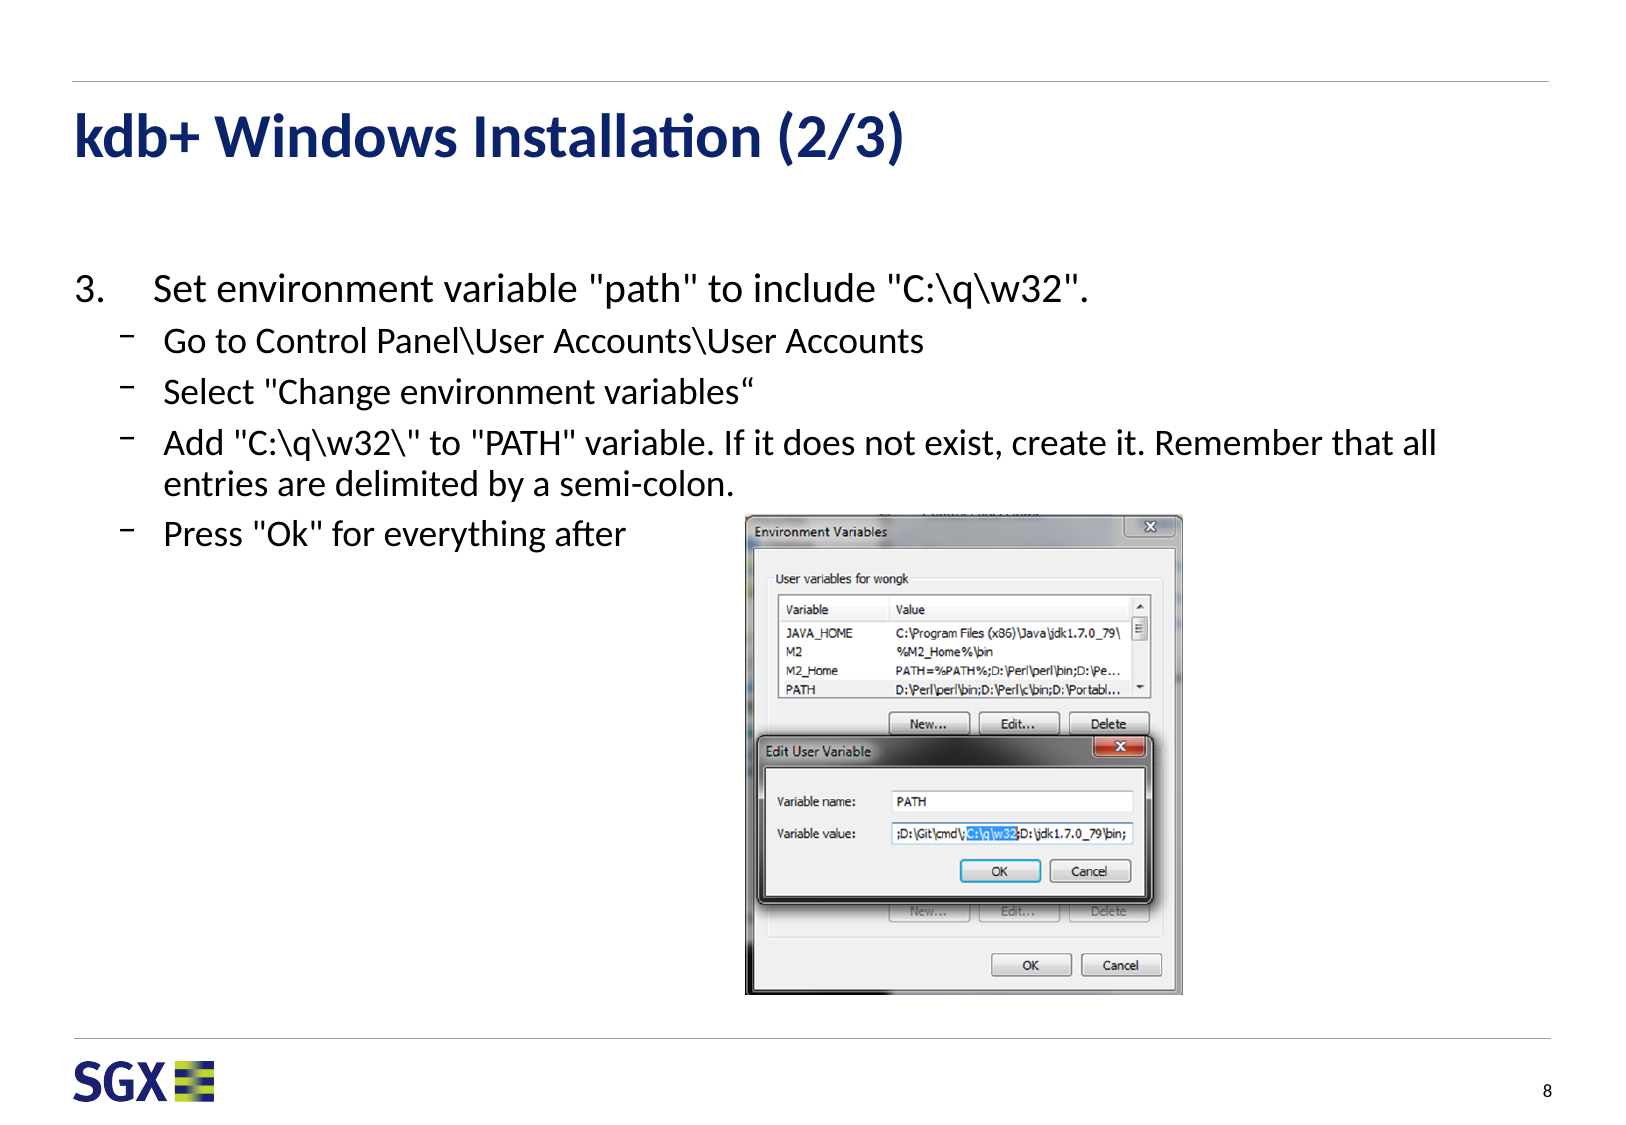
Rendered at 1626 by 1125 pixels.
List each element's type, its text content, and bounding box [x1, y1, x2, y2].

picture [73, 1061, 214, 1102]
slide_number 8 [1484, 1080, 1553, 1099]
title kdb+ Windows Installation (2/3) [74, 103, 1551, 238]
picture [745, 514, 1183, 995]
list 3. Set environment variable "path" to include "C:\q\w32". Go to Control Panel\User Accounts\User Accounts Select "Change environment variables“ Add "C:\q\w32\" to "PATH" variable. If it does not exist, create it. Remember that all entries are delimited by a semi-colon. Press "Ok" for everything after [74, 261, 1551, 1030]
